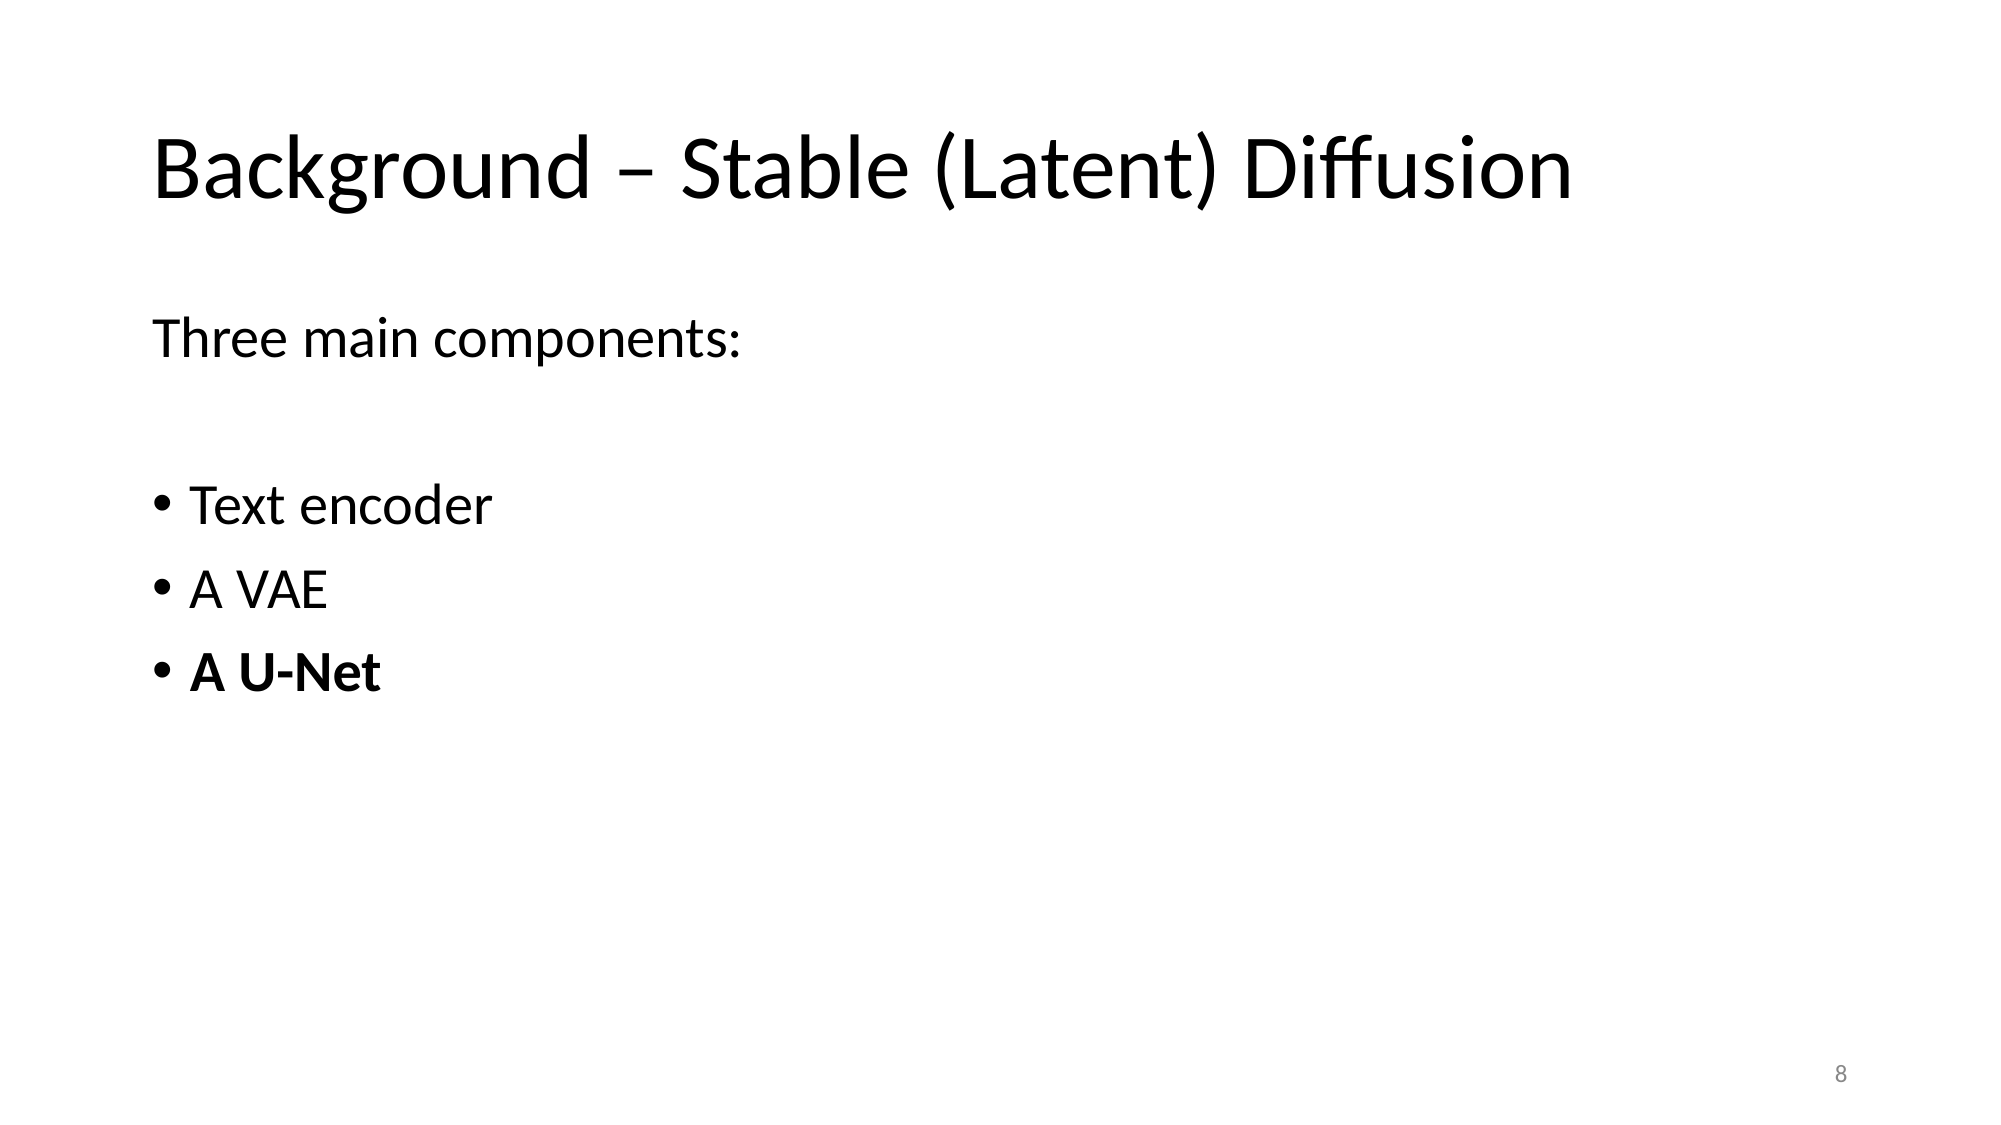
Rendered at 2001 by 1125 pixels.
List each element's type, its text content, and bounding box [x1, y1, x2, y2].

slide_number 8 [1412, 1042, 1863, 1103]
list Three main components: Text encoder A VAE A U-Net [137, 299, 1863, 1014]
title Background – Stable (Latent) Diffusion [137, 59, 1863, 278]
